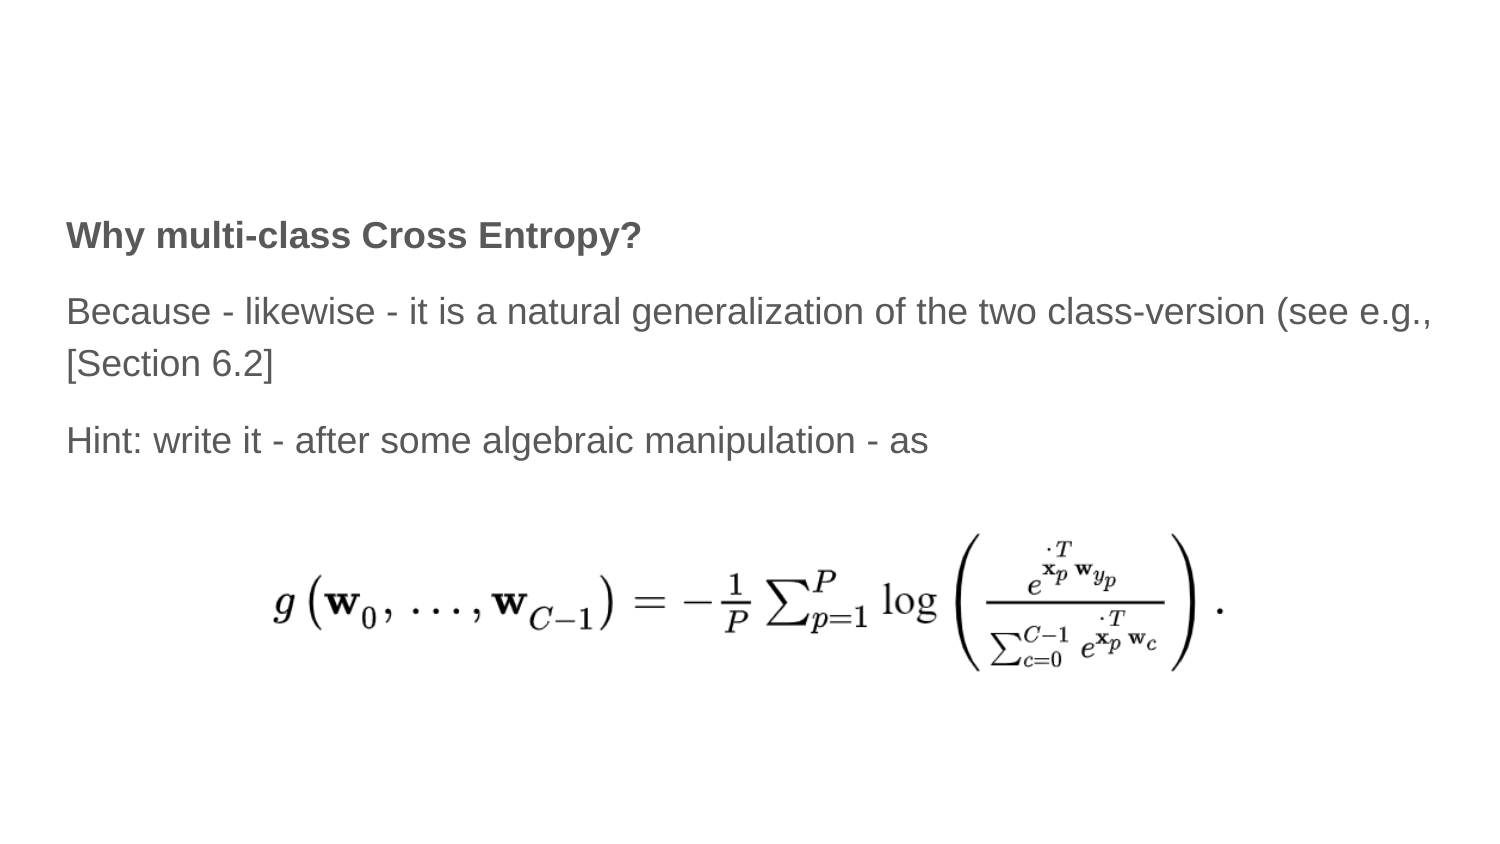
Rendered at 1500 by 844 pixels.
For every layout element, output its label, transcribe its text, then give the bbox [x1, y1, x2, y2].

picture [273, 528, 1227, 675]
list Why multi-class Cross Entropy? Because - likewise - it is a natural generalization of the two class-version (see e.g., [Section 6.2] Hint: write it - after some algebraic manipulation - as [51, 189, 1449, 750]
